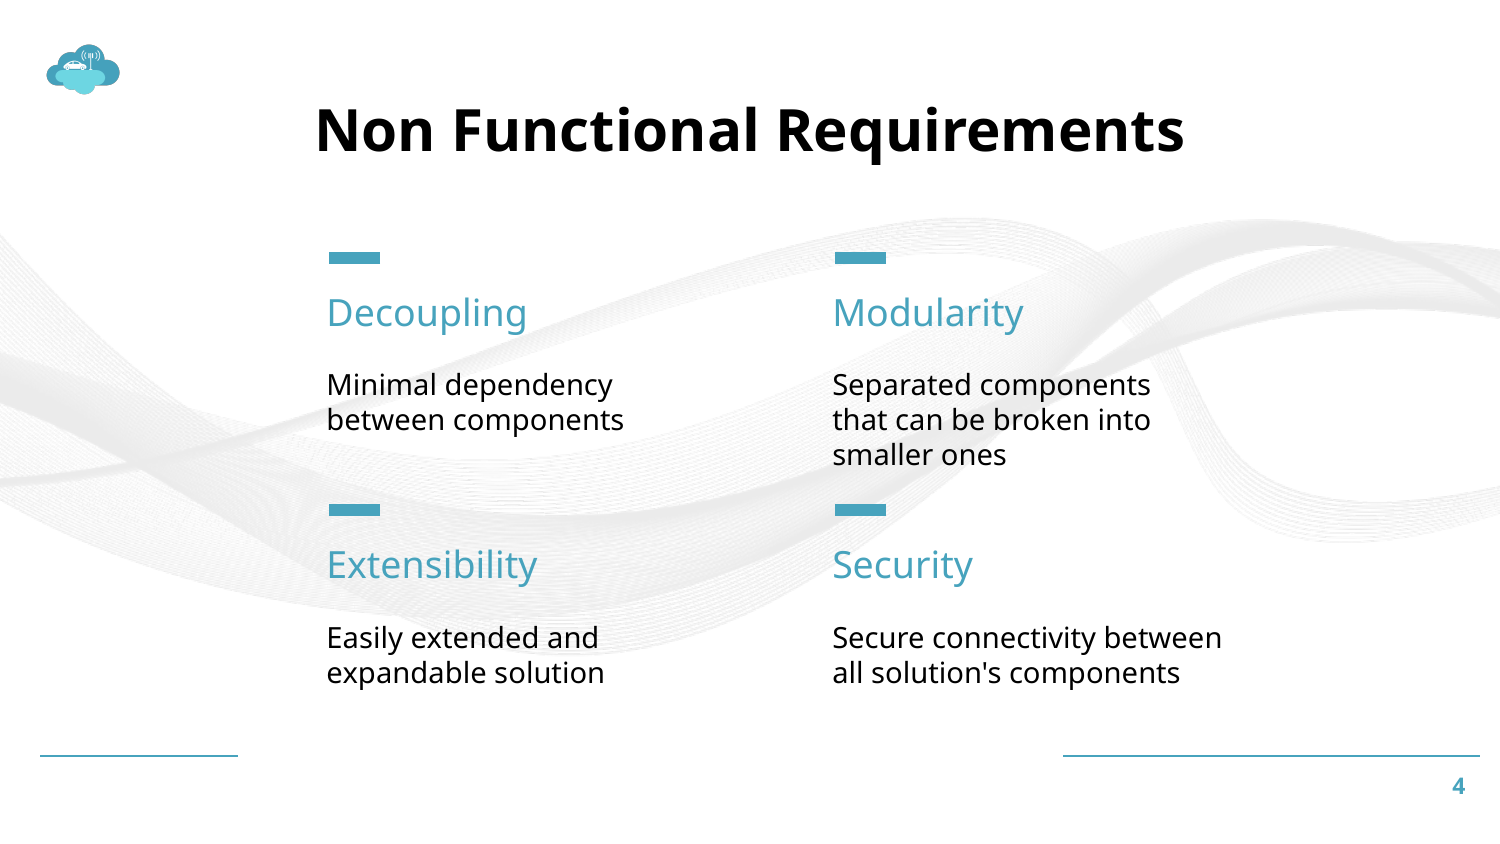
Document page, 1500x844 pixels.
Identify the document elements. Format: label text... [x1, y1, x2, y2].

subtitle Security [817, 526, 1189, 591]
subtitle Secure connectivity between all solution's components [817, 618, 1246, 684]
subtitle Extensibility [311, 526, 683, 591]
subtitle Decoupling [311, 273, 683, 339]
subtitle Modularity [817, 273, 1189, 339]
subtitle Separated components that can be broken into smaller ones [817, 366, 1189, 431]
title Non Functional Requirements [241, 78, 1259, 173]
subtitle Easily extended and expandable solution [311, 618, 683, 684]
subtitle Minimal dependency between components [311, 366, 683, 431]
picture [0, 0, 1500, 844]
